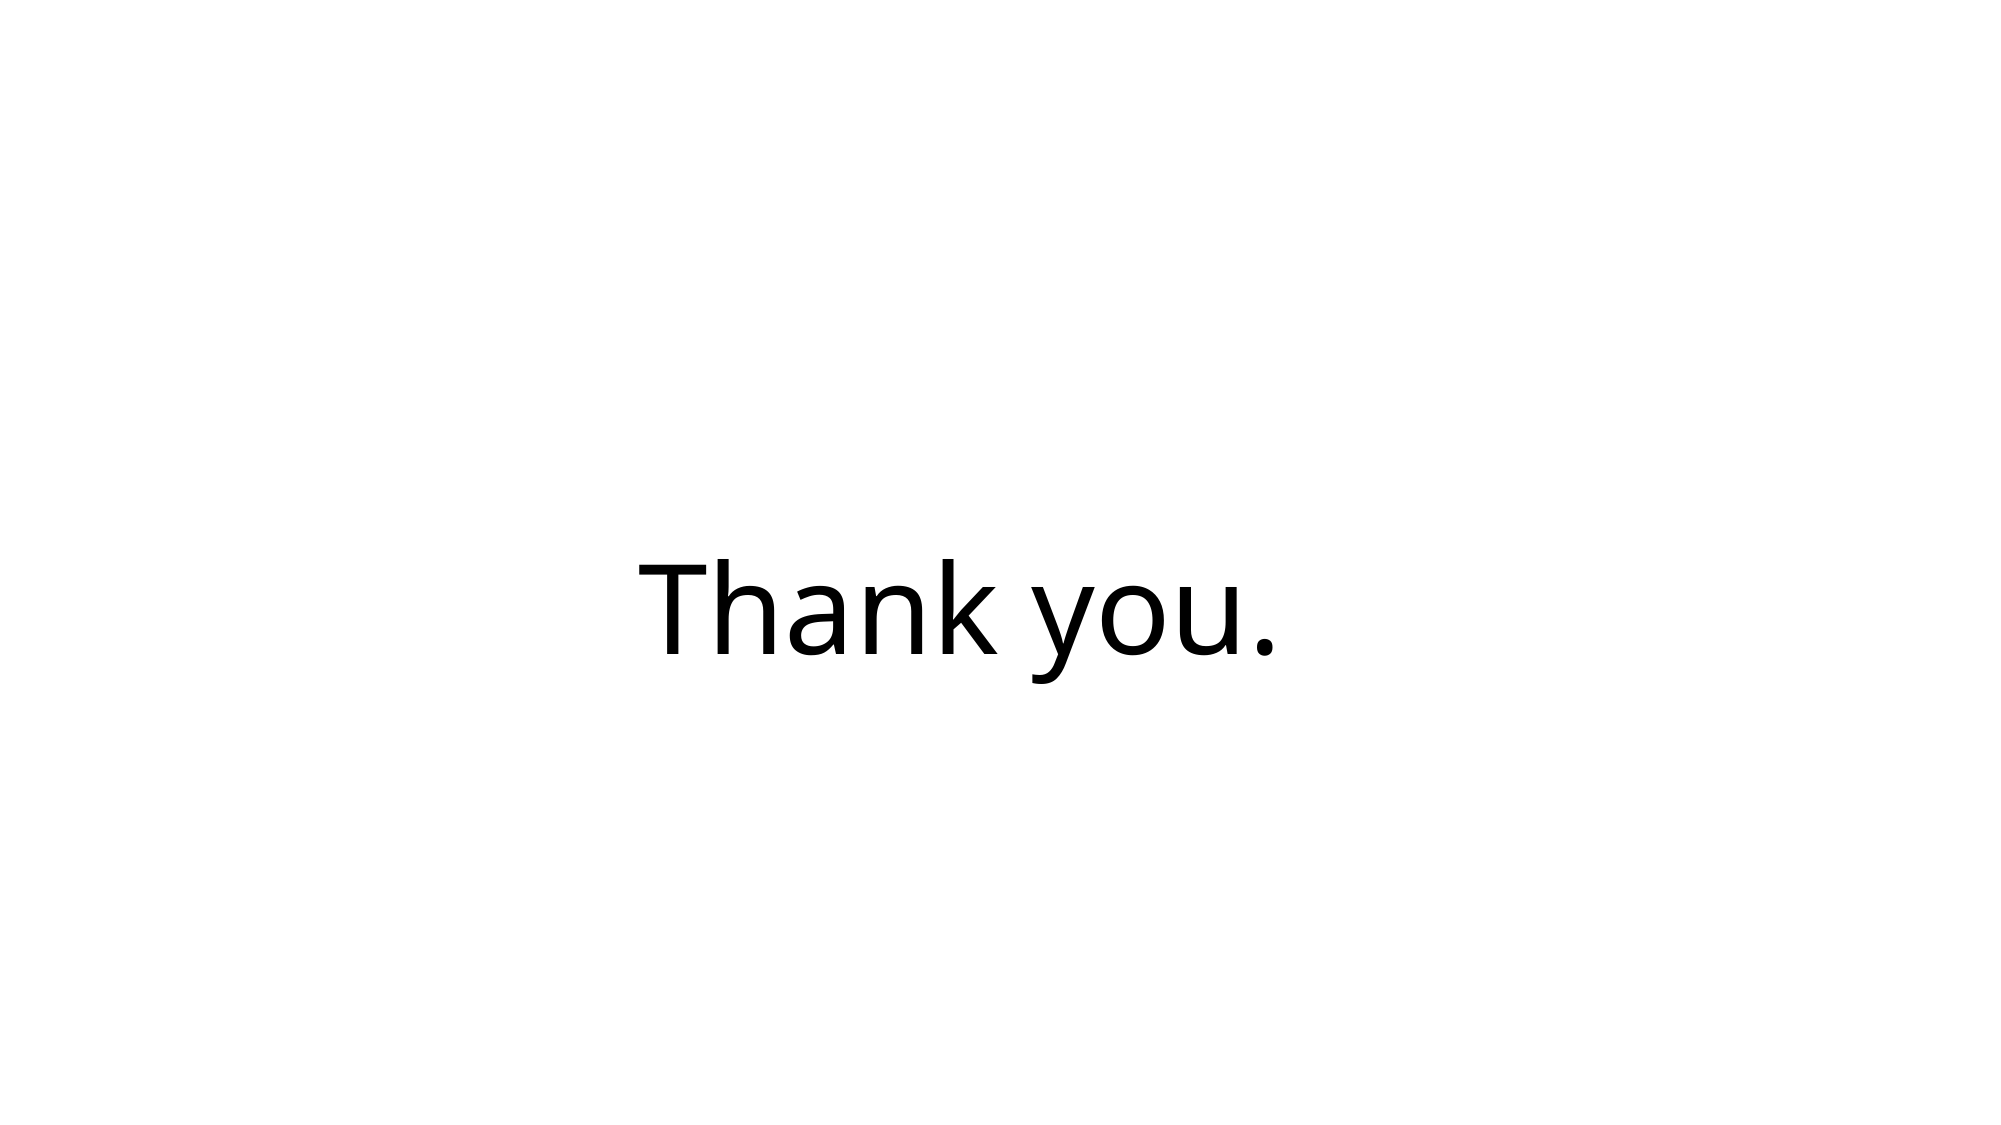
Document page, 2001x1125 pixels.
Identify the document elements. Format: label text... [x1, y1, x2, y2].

title Thank you. [109, 435, 1810, 690]
